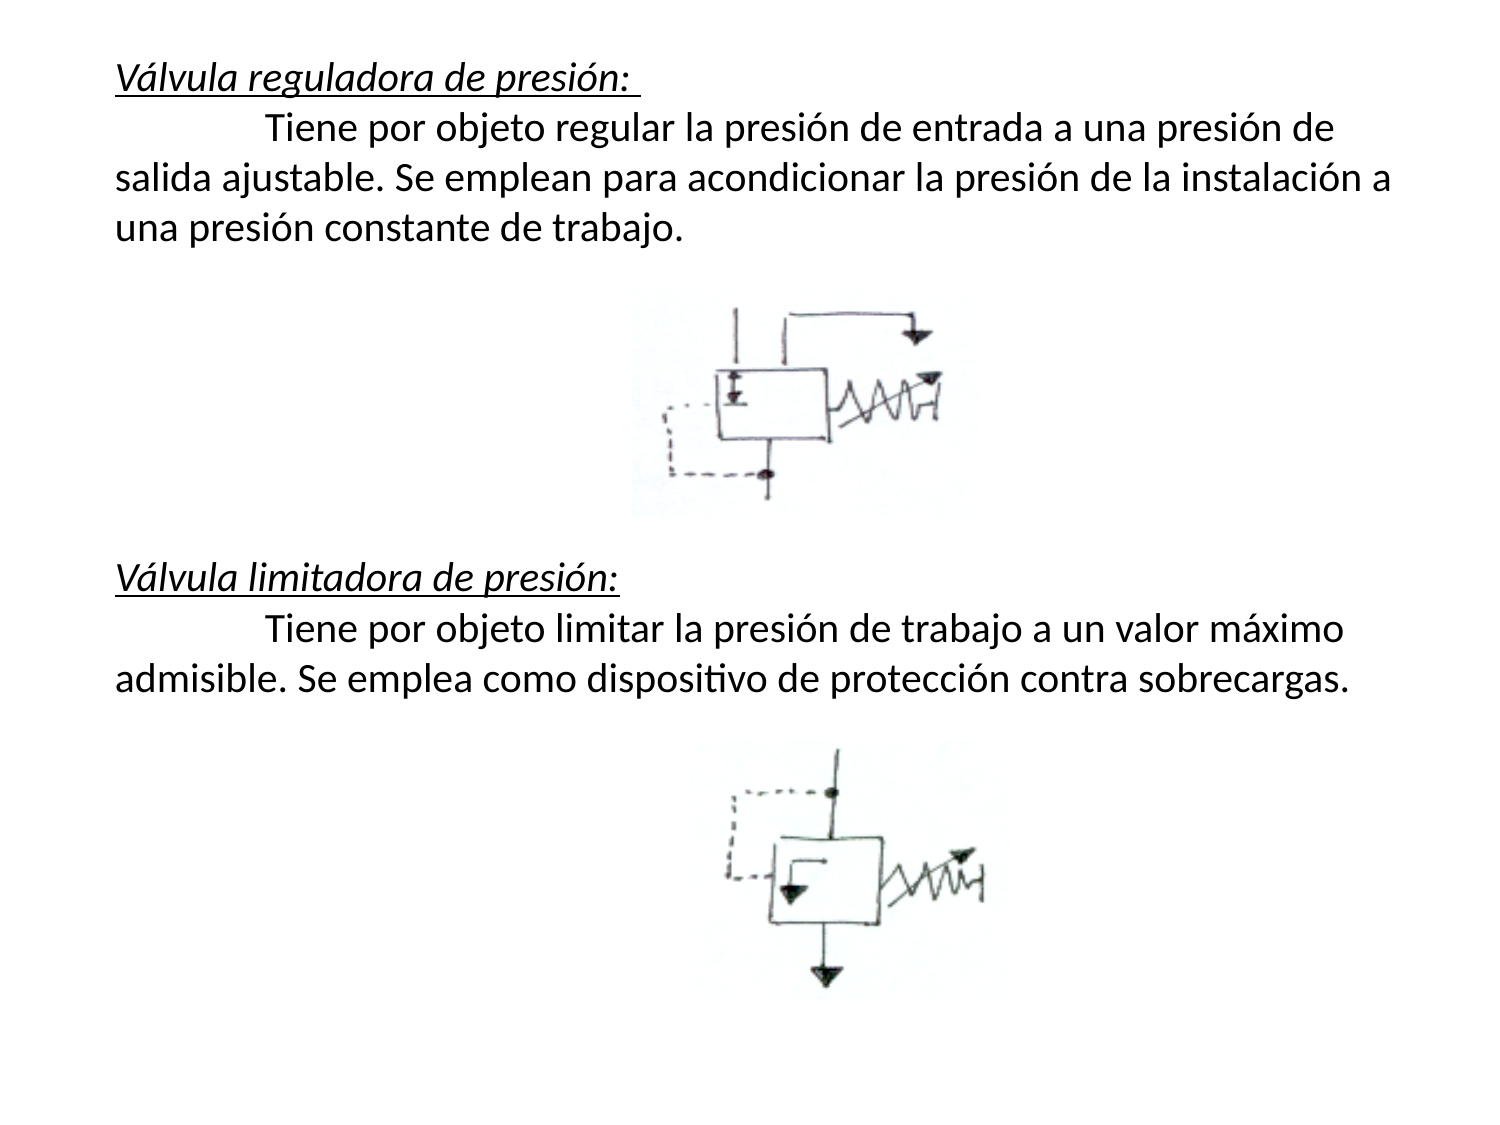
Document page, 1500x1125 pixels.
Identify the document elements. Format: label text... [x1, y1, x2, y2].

picture [631, 289, 980, 518]
picture [689, 739, 1011, 1001]
text_box Válvula reguladora de presión: Tiene por objeto regular la presión de entrada a una presión de salida ajustable. Se emplean para acondicionar la presión de la instalación a una presión constante de trabajo. Válvula limitadora de presión: Tiene por objeto limitar la presión de trabajo a un valor máximo admisible. Se emplea como dispositivo de protección contra sobrecargas. [100, 42, 1412, 758]
